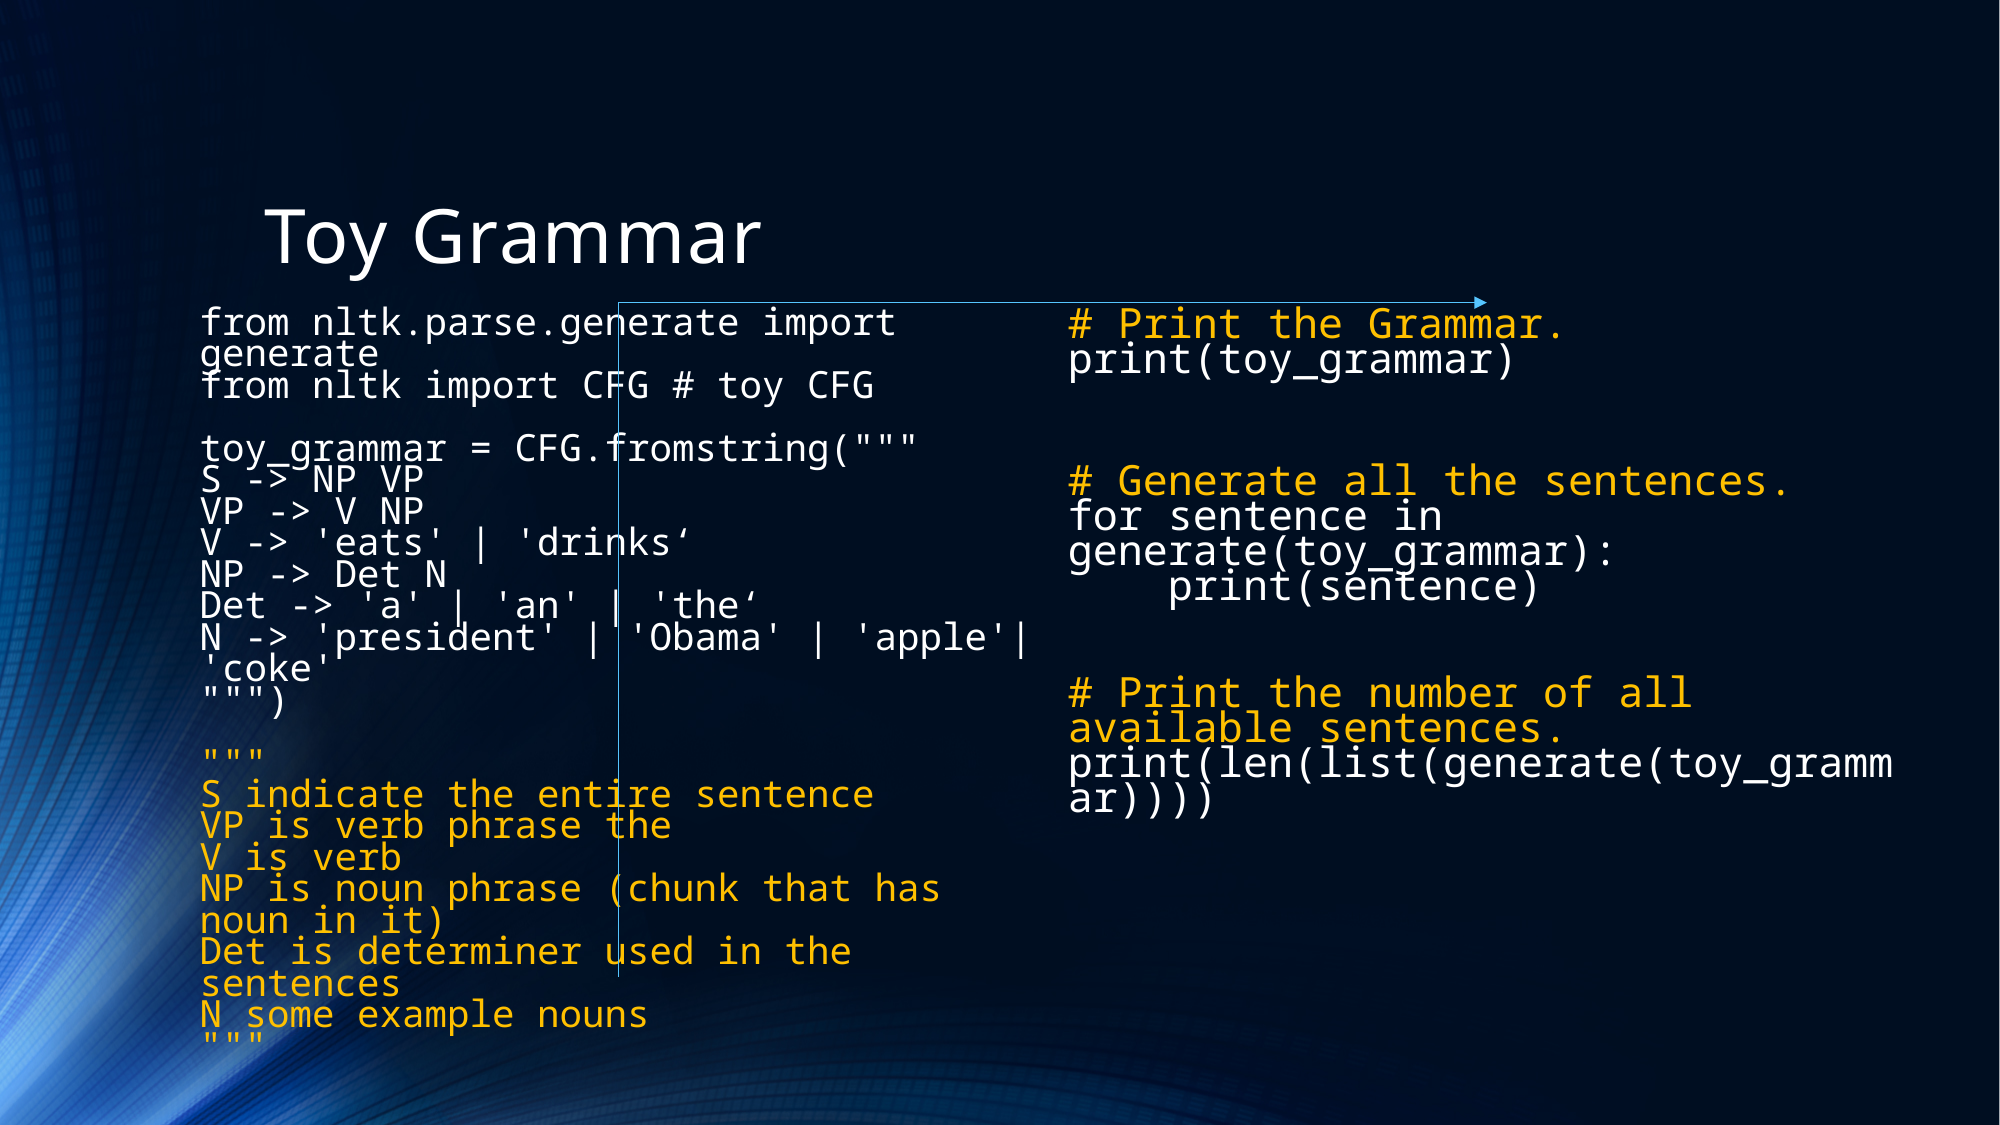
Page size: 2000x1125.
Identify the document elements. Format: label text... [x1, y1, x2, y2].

title Toy Grammar [249, 62, 1750, 288]
picture [0, 0, 2000, 1125]
list # Print the Grammar. print(toy_grammar) # Generate all the sentences. for sentence in generate(toy_grammar): print(sentence) # Print the number of all available sentences. print(len(list(generate(toy_grammar)))) [1053, 302, 1921, 988]
list from nltk.parse.generate import generate from nltk import CFG # toy CFG toy_grammar = CFG.fromstring(""" S -> NP VP VP -> V NP V -> 'eats' | 'drinks‘ NP -> Det N Det -> 'a' | 'an' | 'the‘ N -> 'president' | 'Obama' | 'apple'| 'coke' """) """ S indicate the entire sentence VP is verb phrase the V is verb NP is noun phrase (chunk that has noun in it) Det is determiner used in the sentences N some example nouns """ [184, 302, 1053, 992]
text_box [618, 302, 1487, 977]
